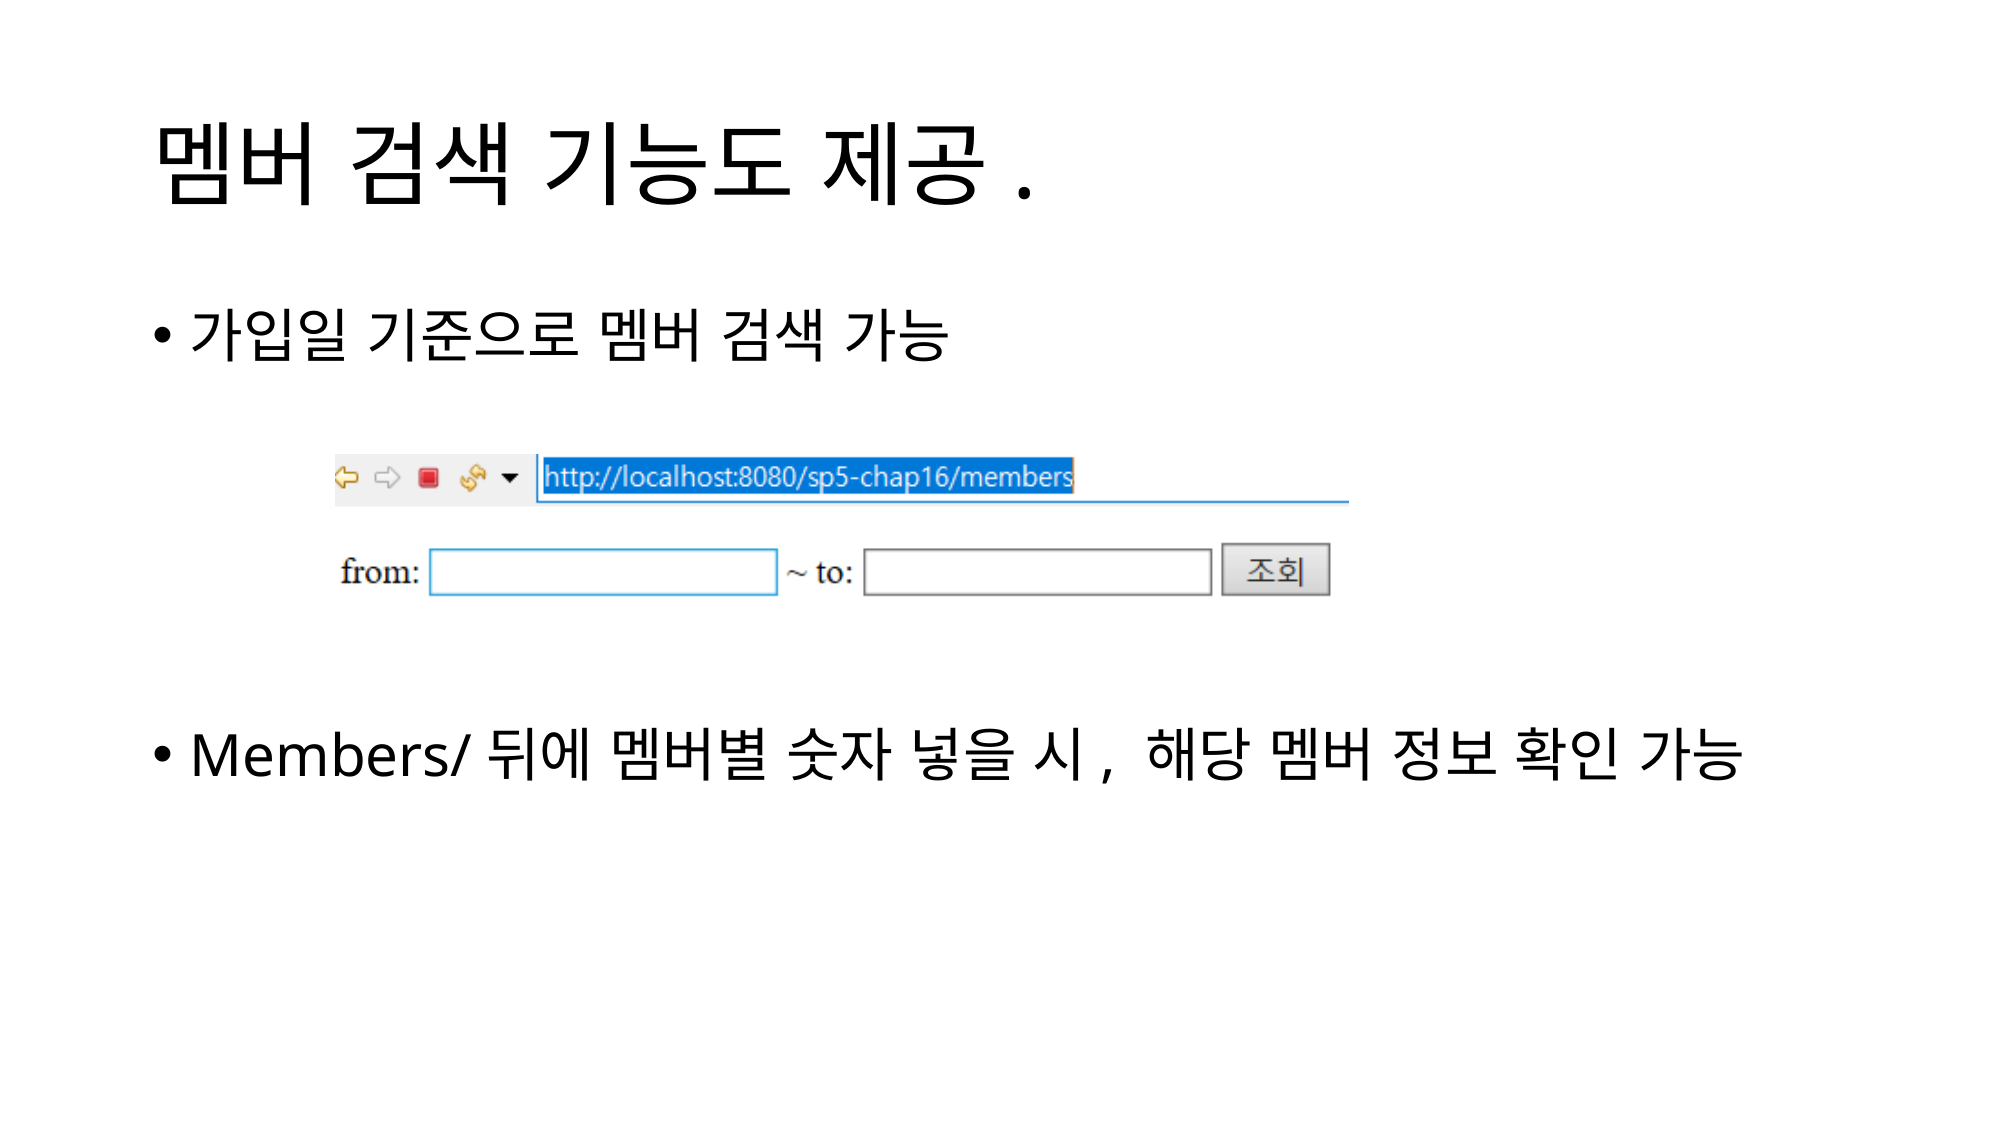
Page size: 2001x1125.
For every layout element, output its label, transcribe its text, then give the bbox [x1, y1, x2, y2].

title 멤버 검색 기능도 제공. [137, 59, 1863, 278]
picture [334, 453, 1349, 620]
list 가입일 기준으로 멤버 검색 가능 Members/뒤에 멤버별 숫자 넣을 시, 해당 멤버 정보 확인 가능 [137, 299, 1863, 1014]
